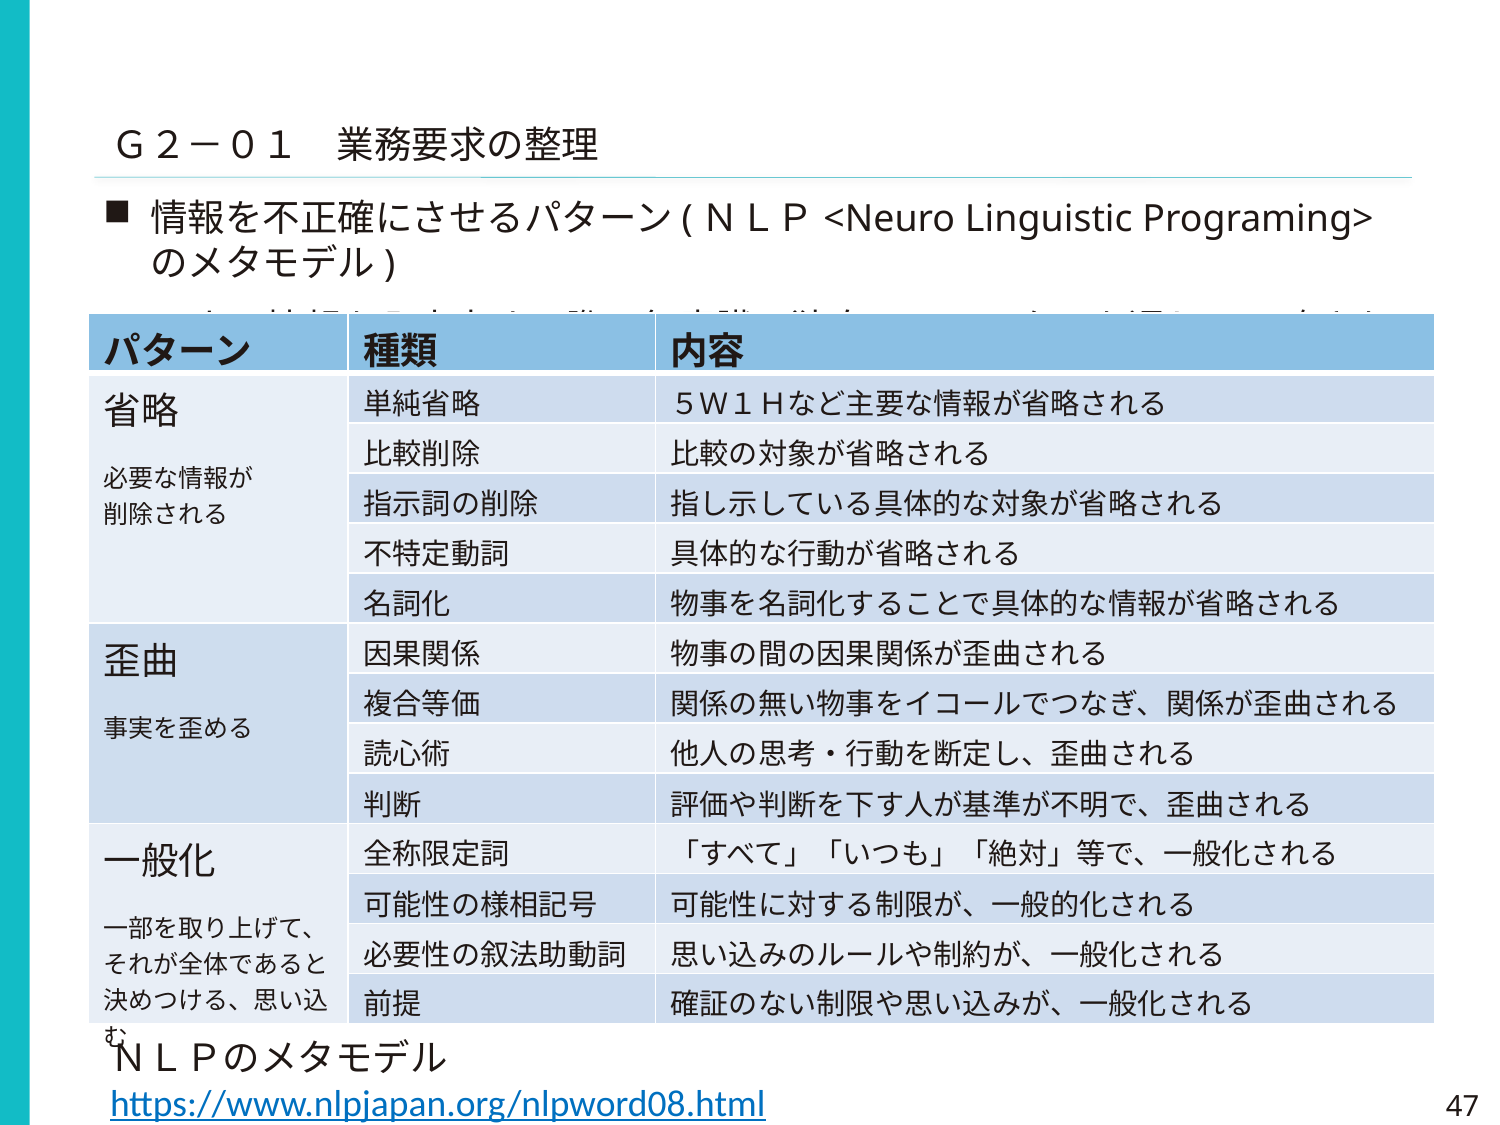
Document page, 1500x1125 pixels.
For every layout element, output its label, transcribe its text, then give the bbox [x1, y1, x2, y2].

table_cell 全称限定詞 [349, 824, 655, 873]
text_box ＮＬＰのメタモデル https://www.nlpjapan.org/nlpword08.html [95, 1026, 781, 1125]
table_cell 可能性に対する制限が、一般的化される [656, 874, 1434, 923]
table_cell 「すべて」「いつも」「絶対」等で、一般化される [656, 824, 1434, 873]
table_header 内容 [656, 314, 1434, 370]
table_cell 因果関係 [349, 624, 655, 672]
table_cell 必要性の叙法助動詞 [349, 924, 655, 973]
table_cell 具体的な行動が省略される [656, 524, 1434, 572]
table_cell 他人の思考・行動を断定し、歪曲される [656, 724, 1434, 772]
table_cell 判断 [349, 774, 655, 823]
table_cell 歪曲 事実を歪める [89, 624, 347, 823]
table_cell 不特定動詞 [349, 524, 655, 572]
table_cell 前提 [349, 974, 655, 1023]
table_cell 単純省略 [349, 376, 655, 422]
table_cell 指し示している具体的な対象が省略される [656, 474, 1434, 522]
table_cell 評価や判断を下す人が基準が不明で、歪曲される [656, 774, 1434, 823]
table_cell 関係の無い物事をイコールでつなぎ、関係が歪曲される [656, 674, 1434, 722]
table_cell 一般化 一部を取り上げて、 それが全体であると 決めつける、思い込む [89, 824, 347, 1023]
table_cell 省略 必要な情報が 削除される [89, 376, 347, 622]
table_header パターン [89, 314, 347, 370]
table_cell 読心術 [349, 724, 655, 772]
table_cell 物事を名詞化することで具体的な情報が省略される [656, 574, 1434, 622]
table_cell 思い込みのルールや制約が、一般化される [656, 924, 1434, 973]
table_cell 比較削除 [349, 424, 655, 472]
table_cell 名詞化 [349, 574, 655, 622]
table_cell 指示詞の削除 [349, 474, 655, 522]
list Ｇ２－０１ 業務要求の整理 [97, 113, 1054, 173]
table_header 種類 [349, 314, 655, 370]
table_cell ５Ｗ１Ｈなど主要な情報が省略される [656, 376, 1434, 422]
table_cell 比較の対象が省略される [656, 424, 1434, 472]
picture [0, 0, 49, 1125]
slide_number 47 [1285, 1079, 1495, 1125]
table_cell 複合等価 [349, 674, 655, 722]
text_box 情報を不正確にさせるパターン(ＮＬＰ<Neuro Linguistic Programing>のメタモデル) 人は情報を入出力する際に無意識に独自のフィルターを通し、正確さを失う。 [88, 186, 1436, 312]
table_cell 確証のない制限や思い込みが、一般化される [656, 974, 1434, 1023]
table_cell 可能性の様相記号 [349, 874, 655, 923]
table_cell 物事の間の因果関係が歪曲される [656, 624, 1434, 672]
